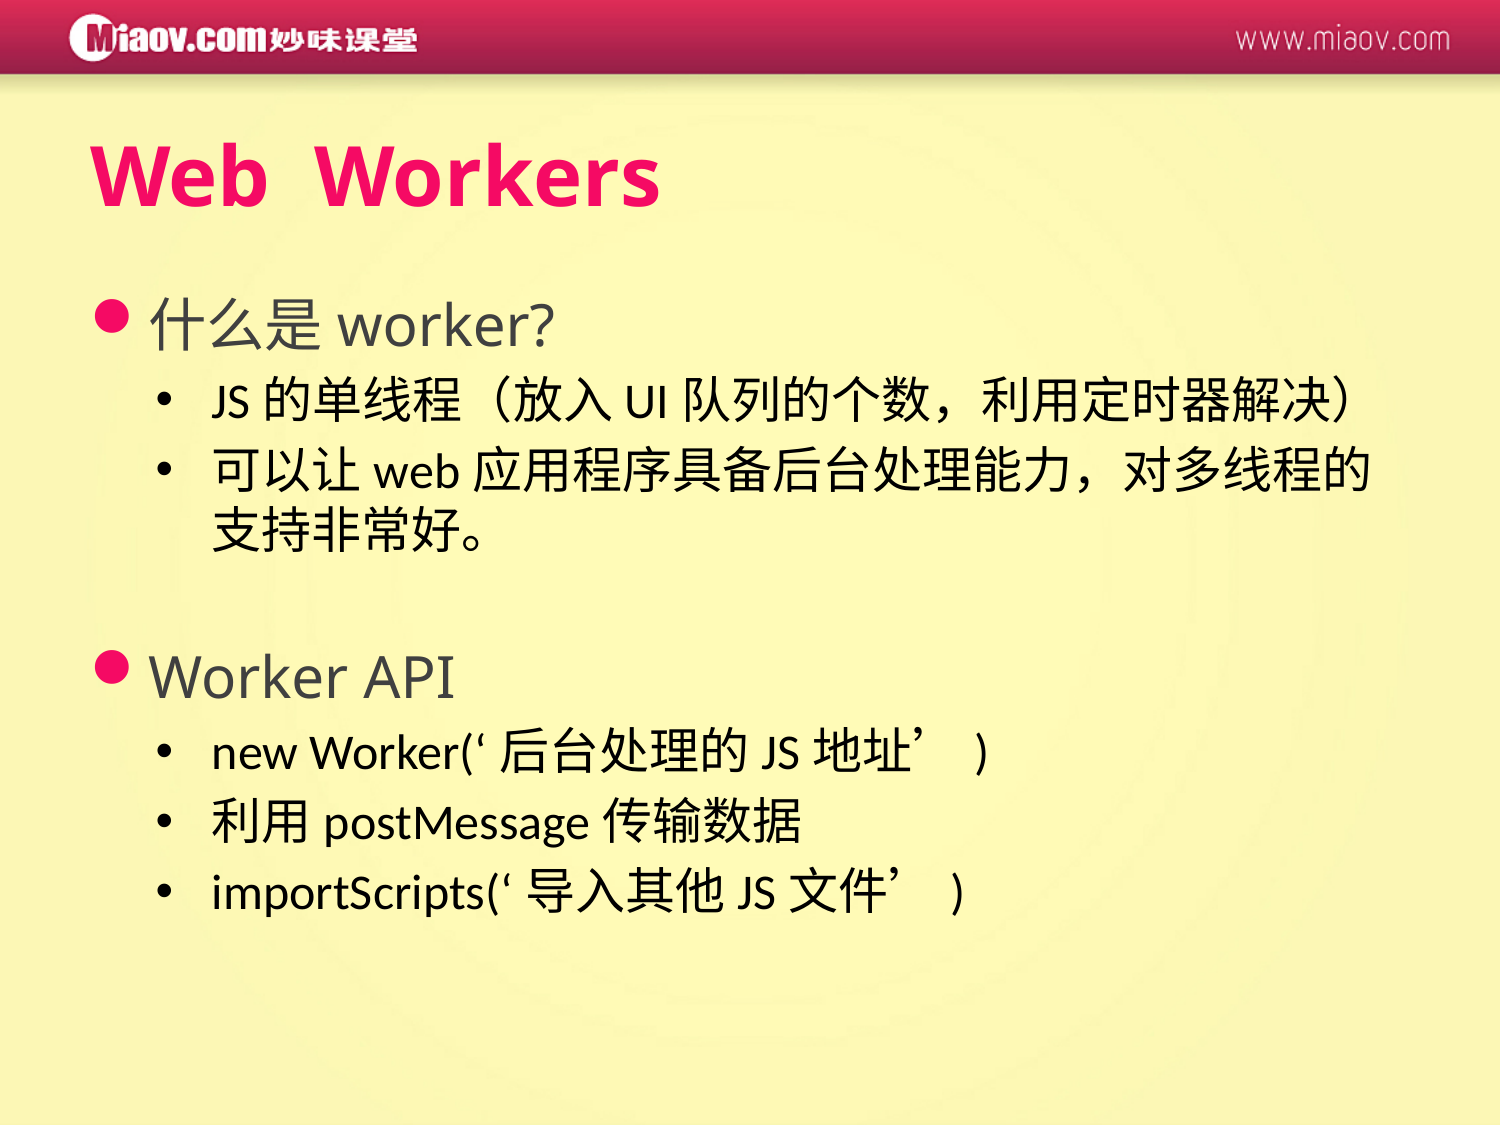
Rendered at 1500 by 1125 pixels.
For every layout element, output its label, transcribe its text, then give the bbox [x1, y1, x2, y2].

list 什么是worker? JS的单线程（放入UI队列的个数，利用定时器解决） 可以让web应用程序具备后台处理能力，对多线程的支持非常好。 Worker API new Worker(‘后台处理的JS地址’) 利用postMessage传输数据 importScripts(‘导入其他JS文件’) [74, 280, 1426, 1024]
title Web Workers [74, 79, 1426, 268]
picture [0, 0, 1500, 1125]
